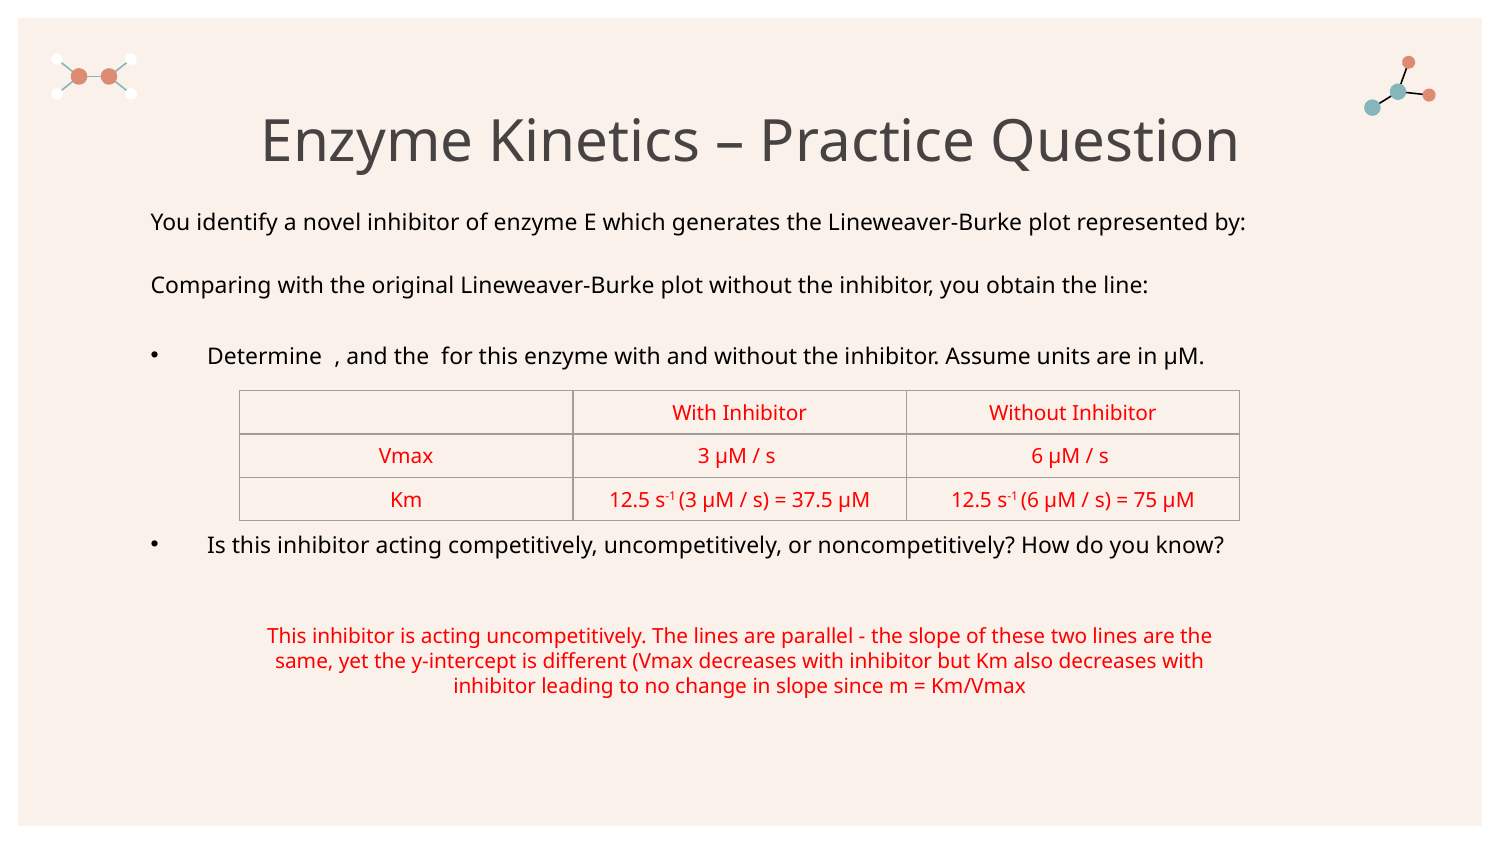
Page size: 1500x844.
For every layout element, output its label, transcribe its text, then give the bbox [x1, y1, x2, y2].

table_cell Vmax [240, 435, 572, 477]
title Enzyme Kinetics – Practice Question [116, 88, 1385, 189]
table_cell 12.5 s-1 (3 µM / s) = 37.5 µM [574, 478, 906, 520]
text_box This inhibitor is acting uncompetitively. The lines are parallel - the slope of these two lines are the same, yet the y-intercept is different (Vmax decreases with inhibitor but Km also decreases with inhibitor leading to no change in slope since m = Km/Vmax [239, 615, 1240, 706]
table_cell 3 µM / s [574, 435, 906, 477]
table_header With Inhibitor [574, 391, 906, 433]
table_cell 6 µM / s [907, 435, 1239, 477]
table_header Without Inhibitor [907, 391, 1239, 433]
table_header [240, 391, 572, 433]
table_cell Km [240, 478, 572, 520]
table_cell 12.5 s-1 (6 µM / s) = 75 µM [907, 478, 1239, 520]
